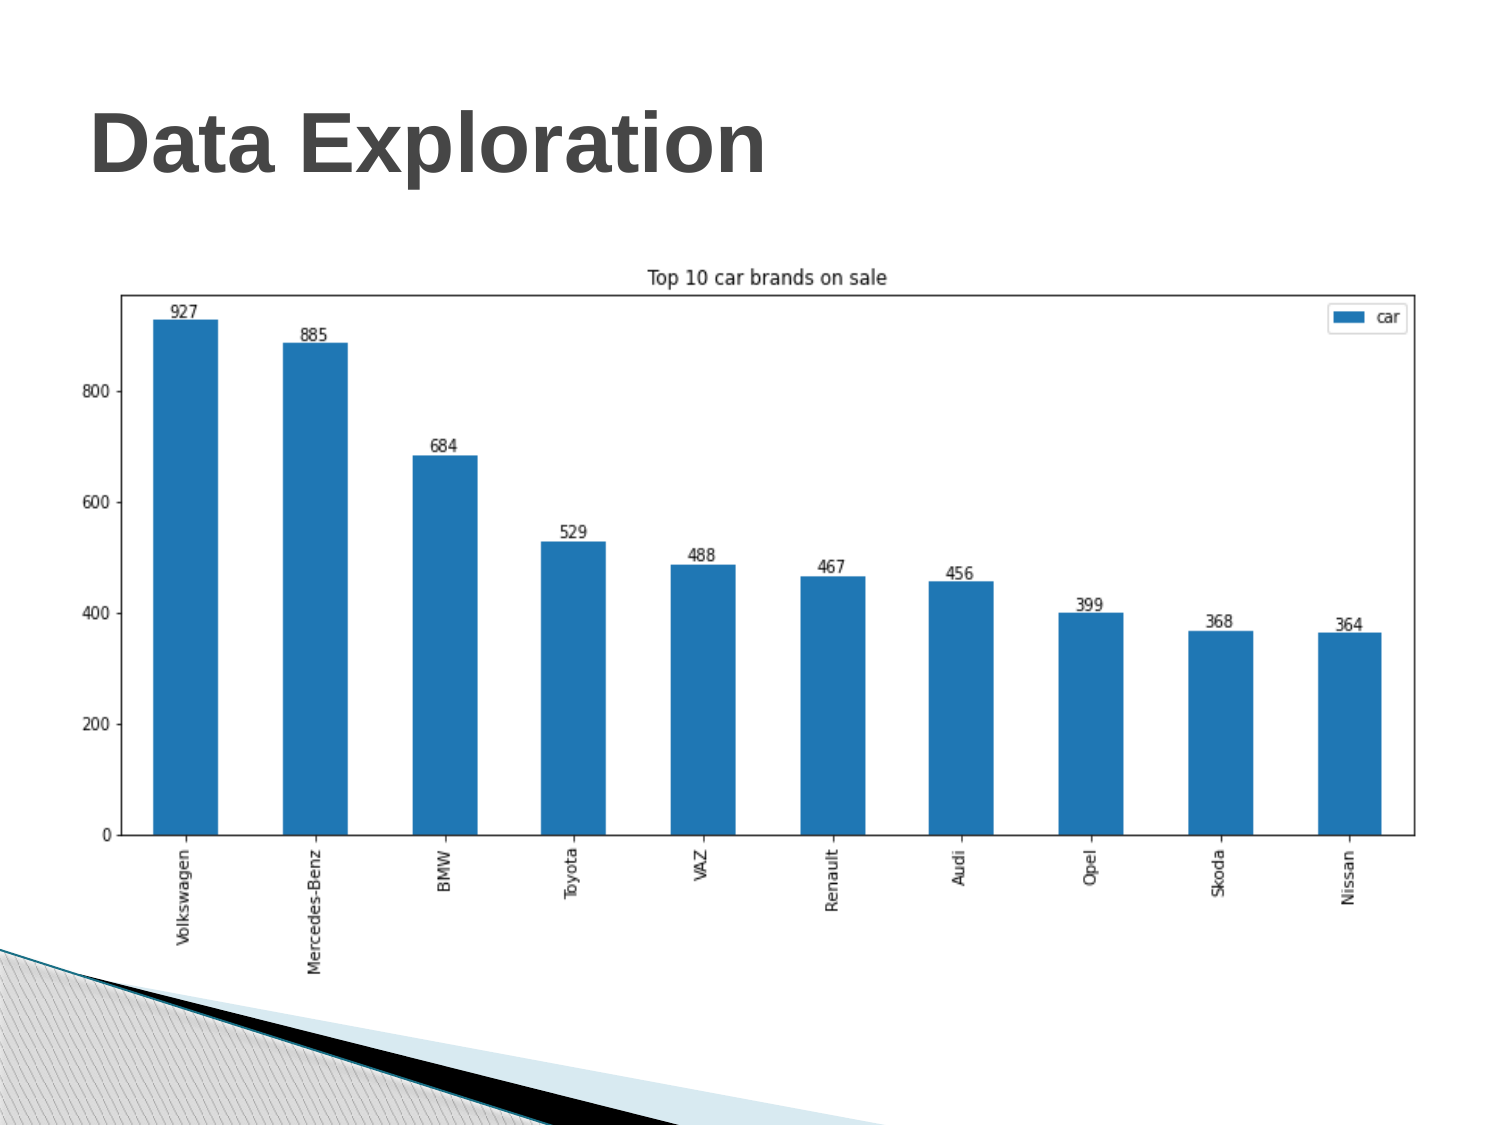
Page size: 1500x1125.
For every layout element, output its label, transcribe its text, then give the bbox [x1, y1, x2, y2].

title Data Exploration [75, 45, 1425, 233]
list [70, 257, 1426, 985]
